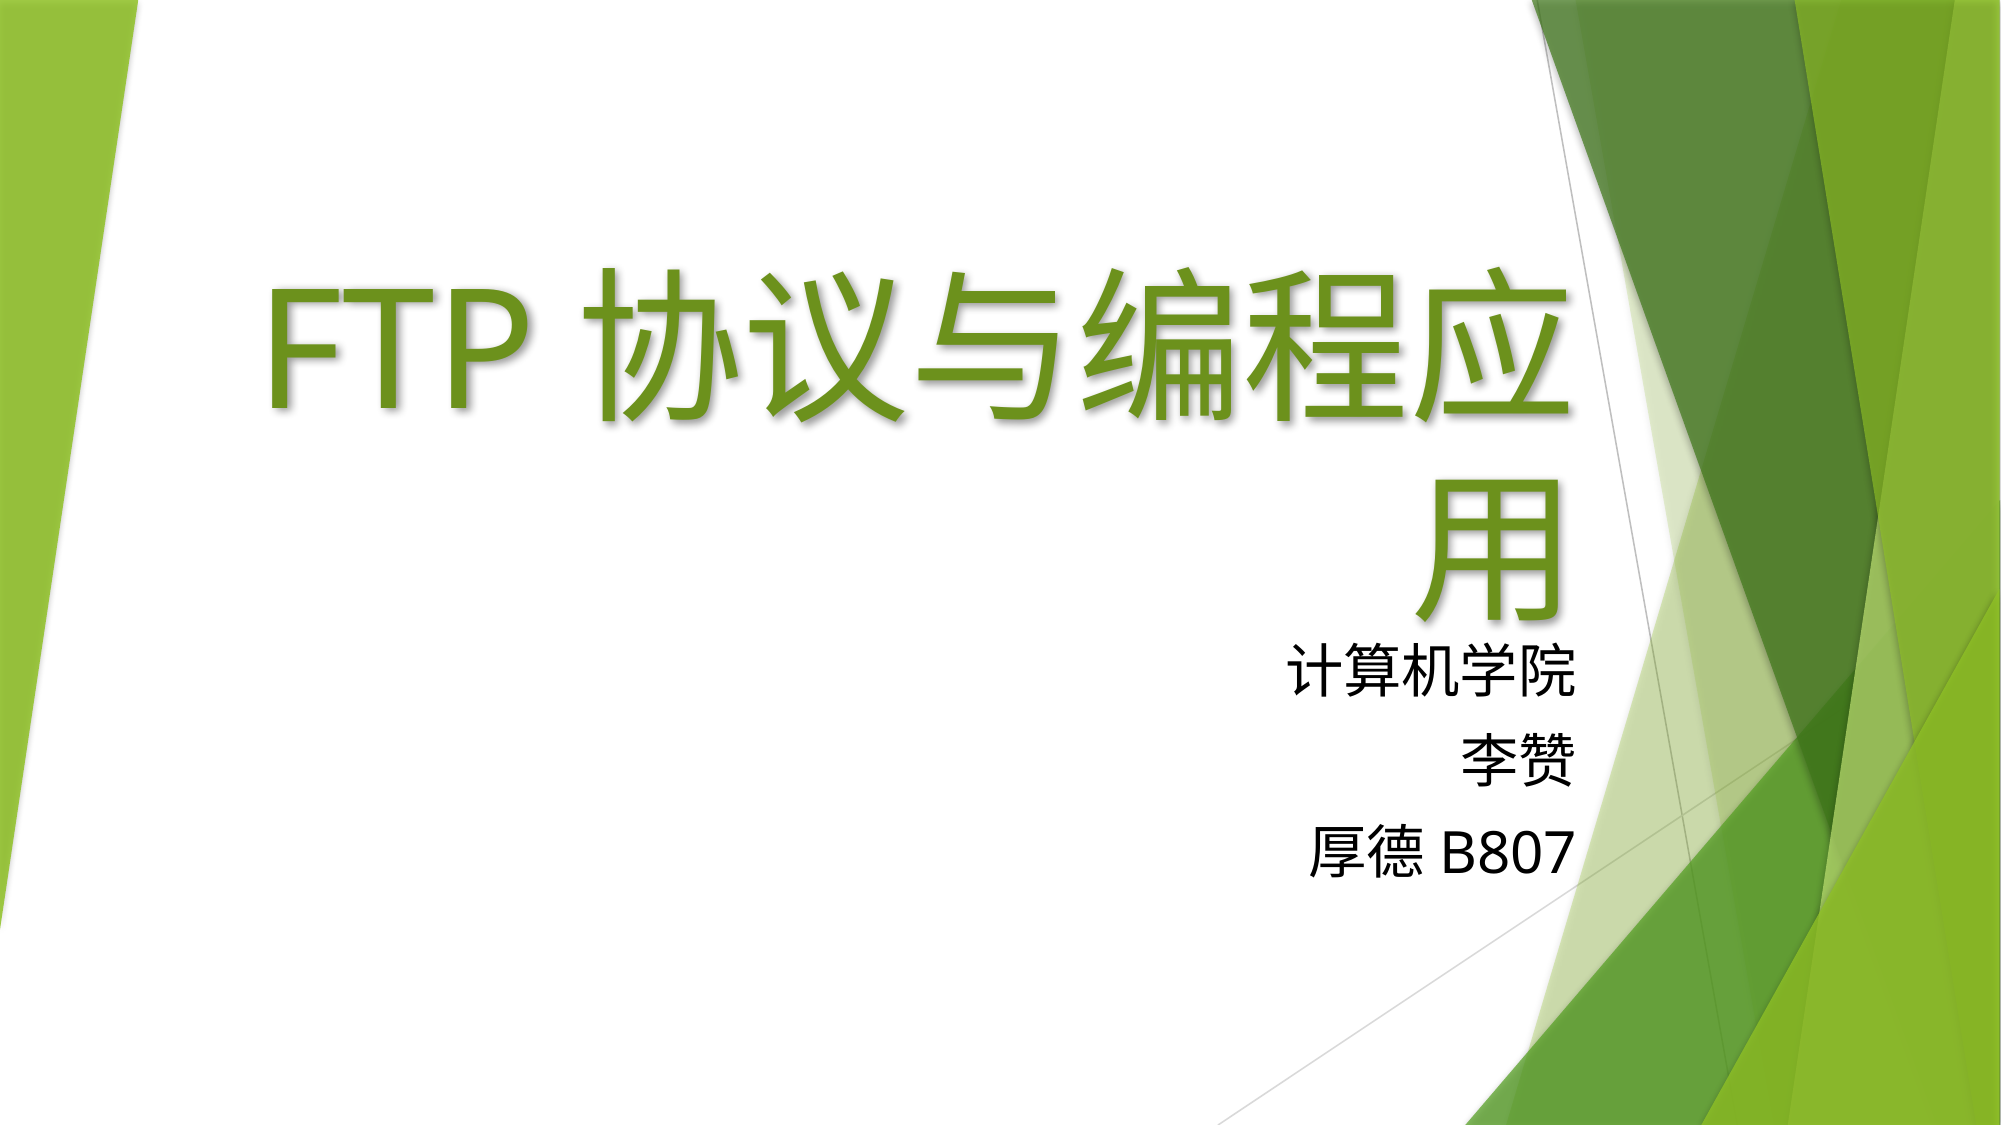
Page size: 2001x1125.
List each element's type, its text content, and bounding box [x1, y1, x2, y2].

subtitle 计算机学院 李赞 厚德B807 [1052, 626, 1592, 908]
title FTP协议与编程应用 [77, 414, 1592, 649]
